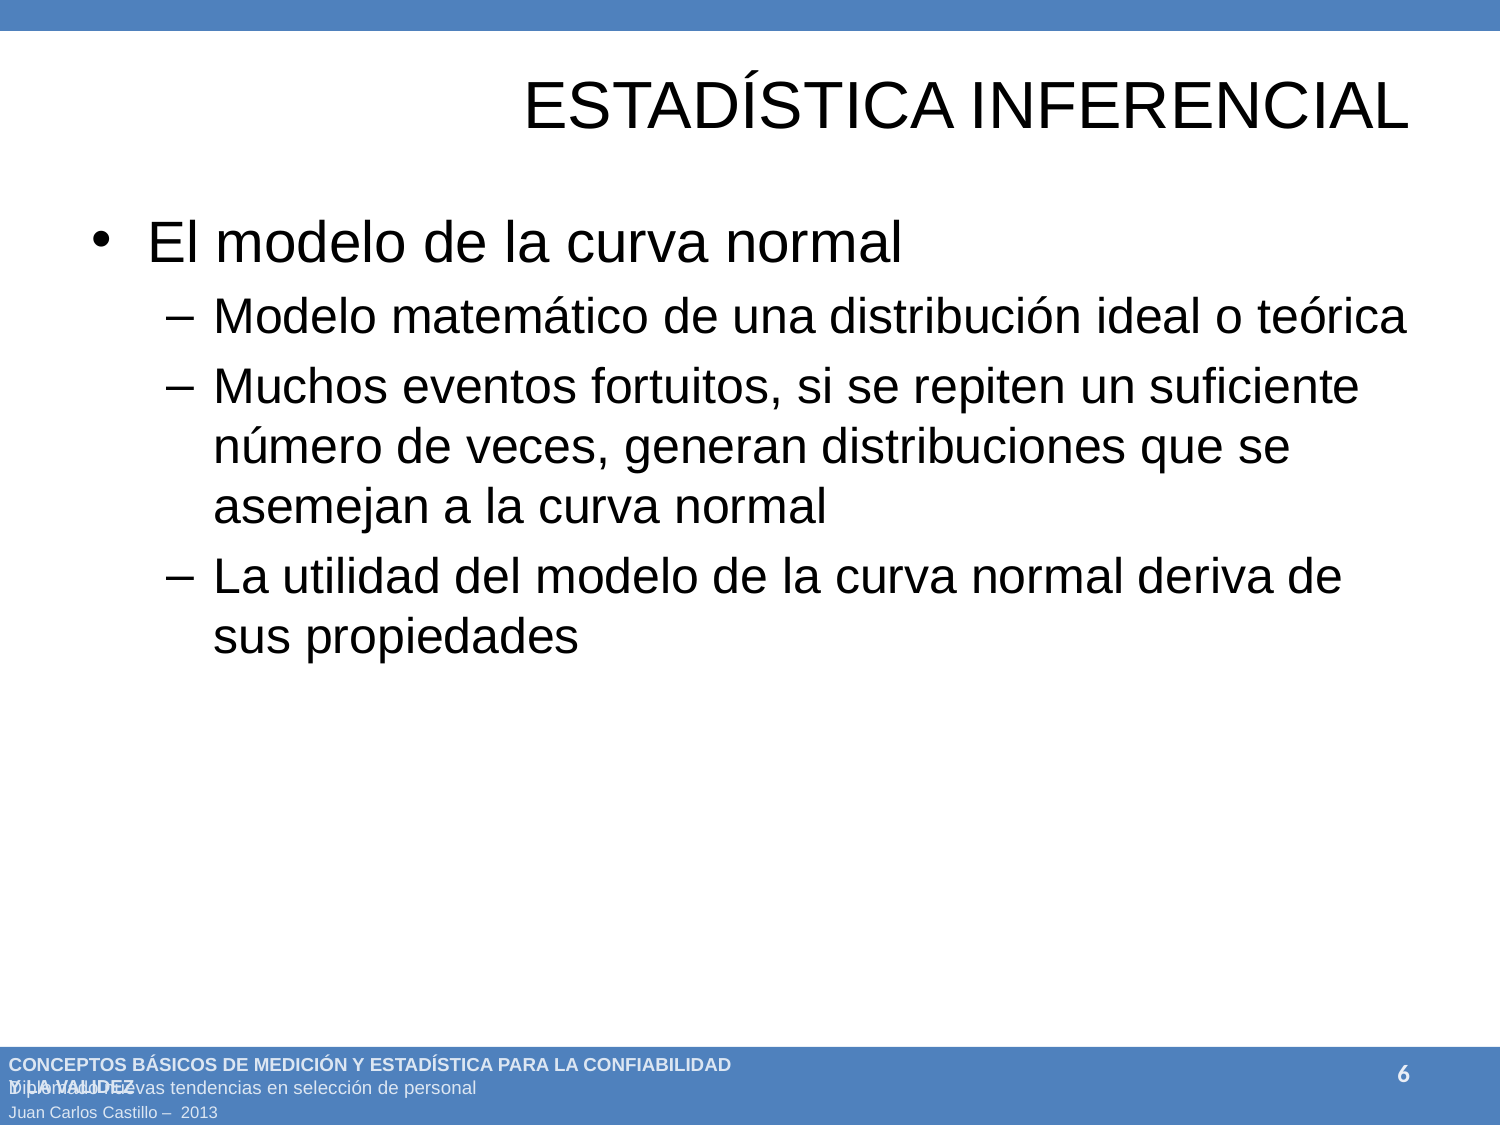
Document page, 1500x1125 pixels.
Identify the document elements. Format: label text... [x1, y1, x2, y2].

title Estadística inferencial [76, 30, 1427, 173]
list El modelo de la curva normal Modelo matemático de una distribución ideal o teórica Muchos eventos fortuitos, si se repiten un suficiente número de veces, generan distribuciones que se asemejan a la curva normal La utilidad del modelo de la curva normal deriva de sus propiedades [76, 196, 1427, 1024]
slide_number 6 [1074, 1042, 1425, 1103]
